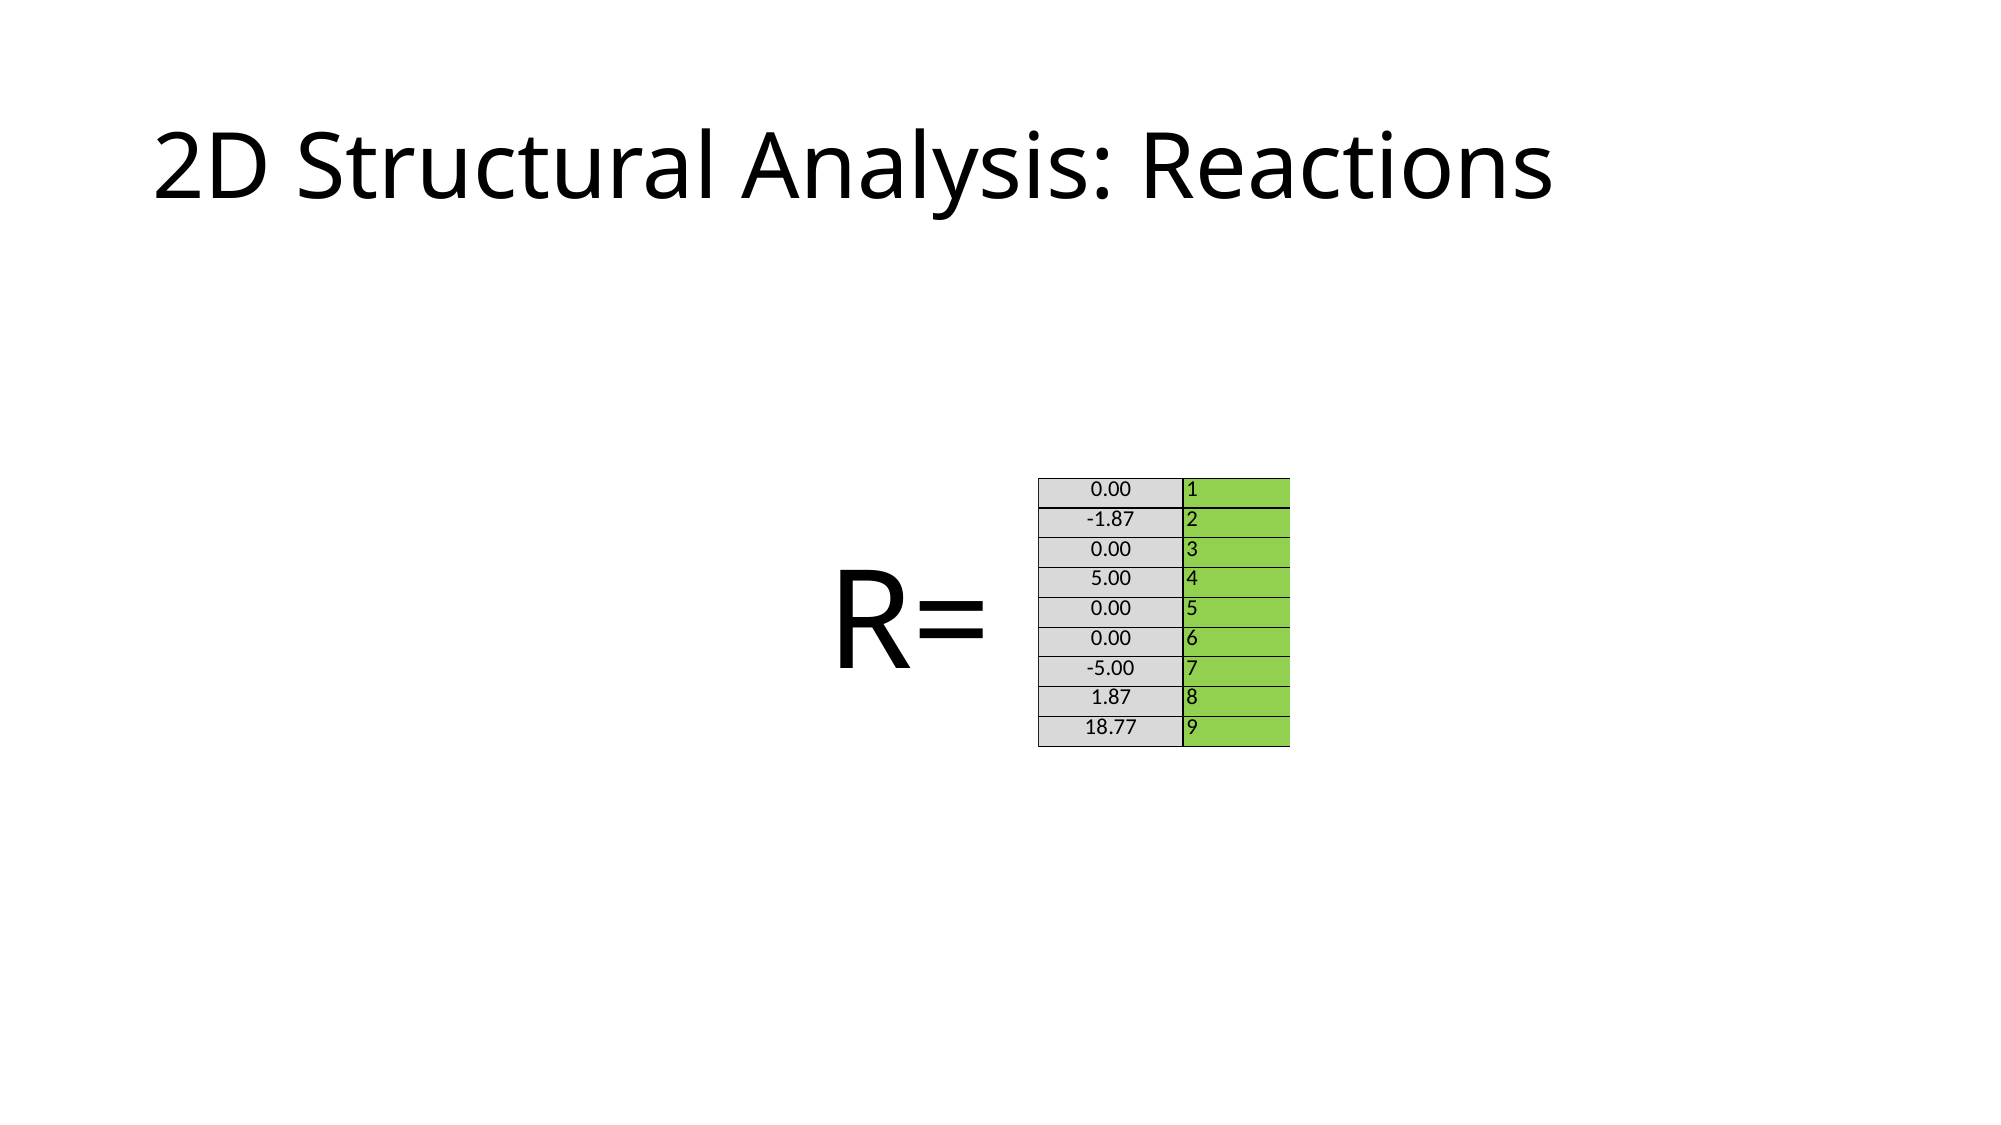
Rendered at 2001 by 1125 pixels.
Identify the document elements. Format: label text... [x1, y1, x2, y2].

picture [1037, 477, 1292, 748]
title 2D Structural Analysis: Reactions [137, 59, 1863, 278]
list R= [812, 451, 2000, 1125]
